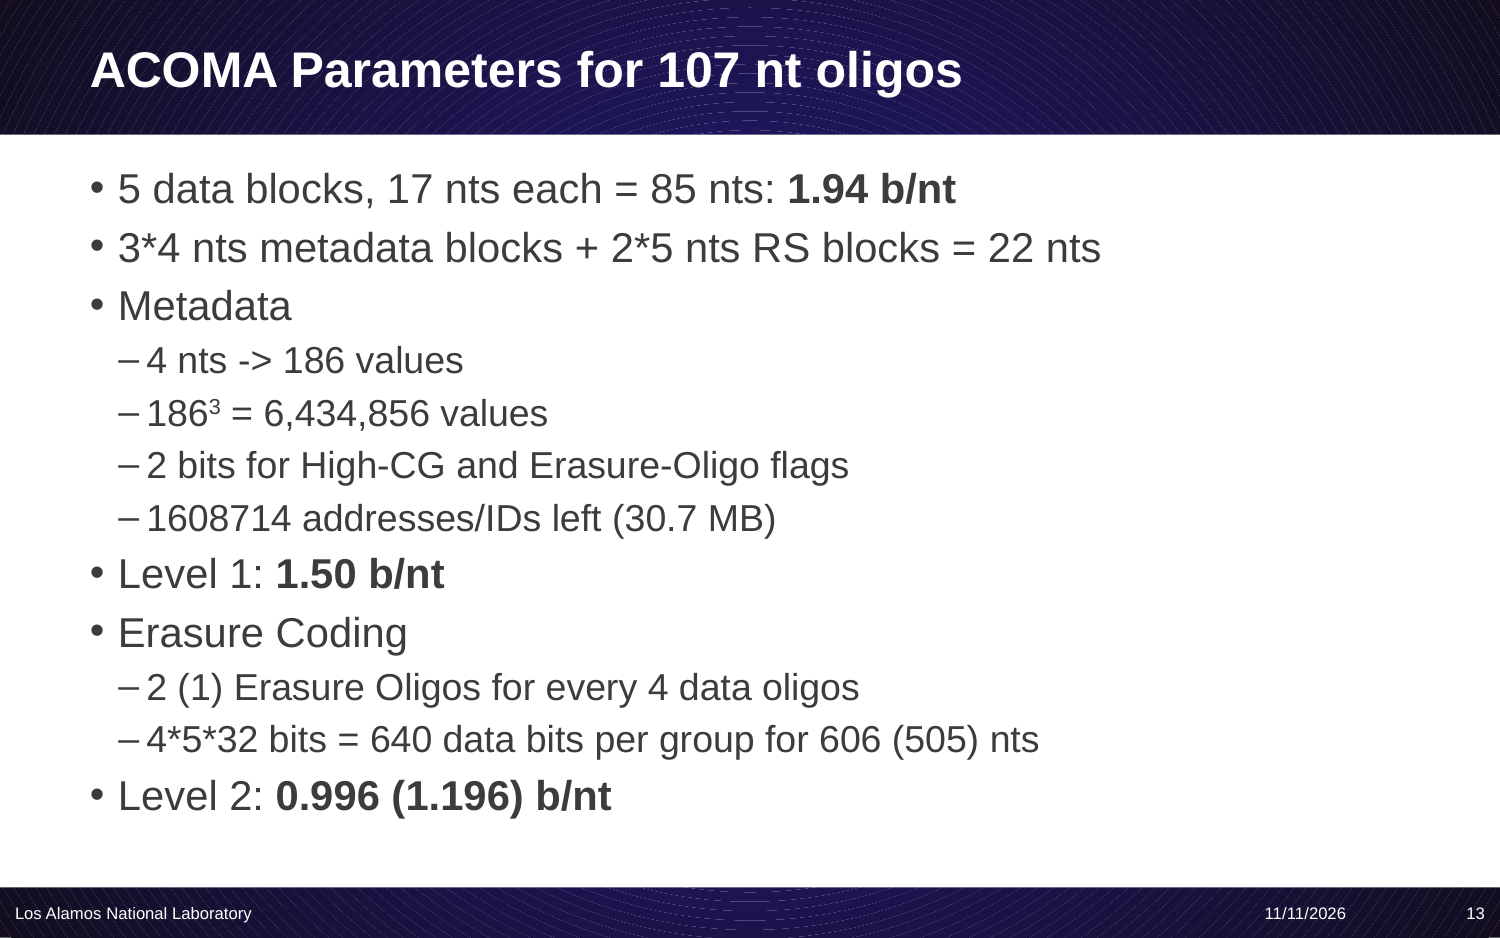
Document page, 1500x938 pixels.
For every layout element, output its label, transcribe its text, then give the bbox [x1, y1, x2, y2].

list 5 data blocks, 17 nts each = 85 nts: 1.94 b/nt 3*4 nts metadata blocks + 2*5 nts RS blocks = 22 nts Metadata 4 nts -> 186 values 1863 = 6,434,856 values 2 bits for High-CG and Erasure-Oligo flags 1608714 addresses/IDs left (30.7 MB) Level 1: 1.50 b/nt Erasure Coding 2 (1) Erasure Oligos for every 4 data oligos 4*5*32 bits = 640 data bits per group for 606 (505) nts Level 2: 0.996 (1.196) b/nt [75, 154, 1425, 865]
slide_number 13 [1390, 888, 1500, 938]
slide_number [1148, 887, 1362, 938]
title ACOMA Parameters for 107 nt oligos [75, 0, 1425, 135]
footer Los Alamos National Laboratory [0, 887, 544, 938]
